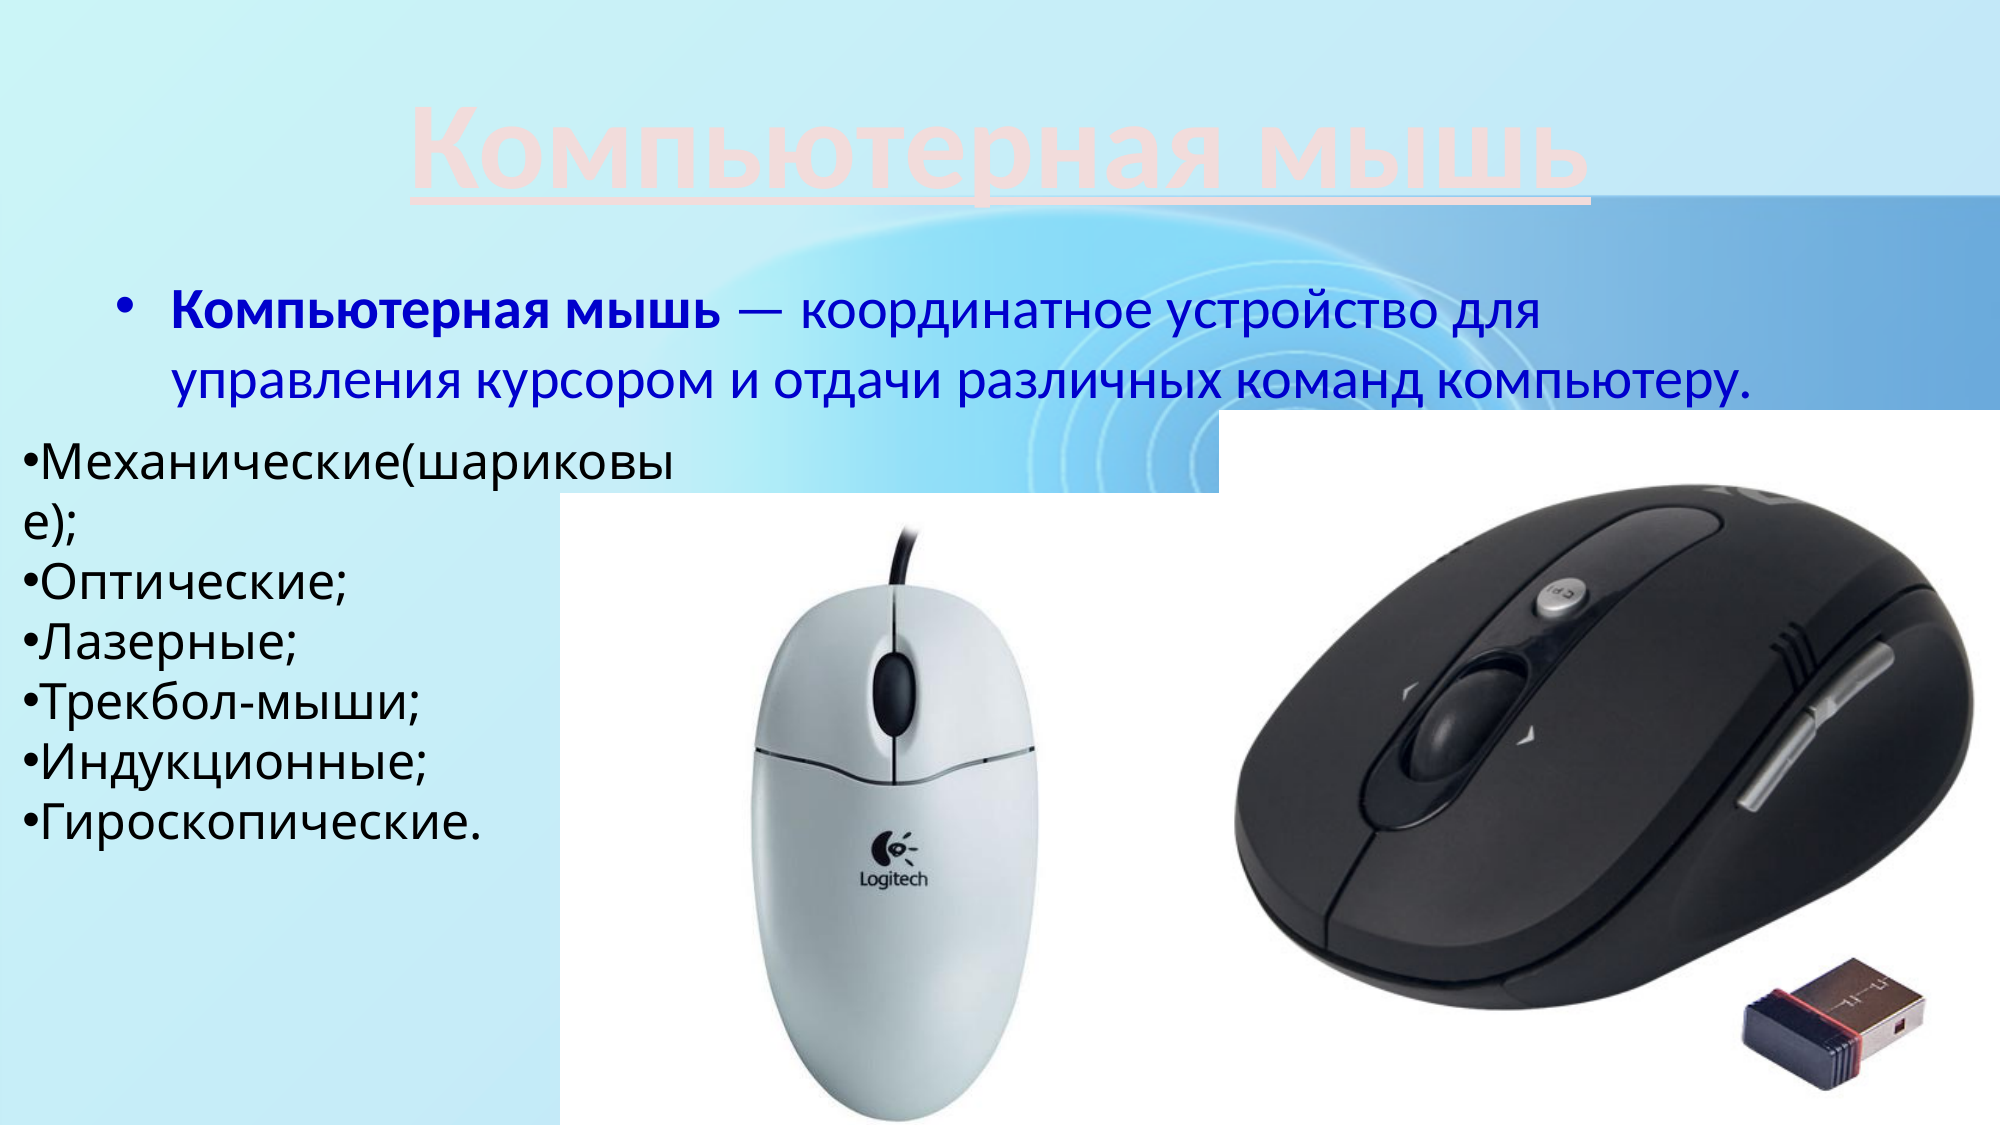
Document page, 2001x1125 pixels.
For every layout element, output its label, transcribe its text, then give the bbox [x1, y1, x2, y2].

text_box Механические(шариковые); Оптические; Лазерные; Трекбол-мыши; Индукционные; Гироскопические. [7, 421, 709, 857]
picture [0, 0, 2000, 1125]
title Компьютерная мышь [99, 45, 1900, 233]
list Компьютерная мышь — координатное устройство для управления курсором и отдачи различных команд компьютеру. [99, 262, 2000, 491]
